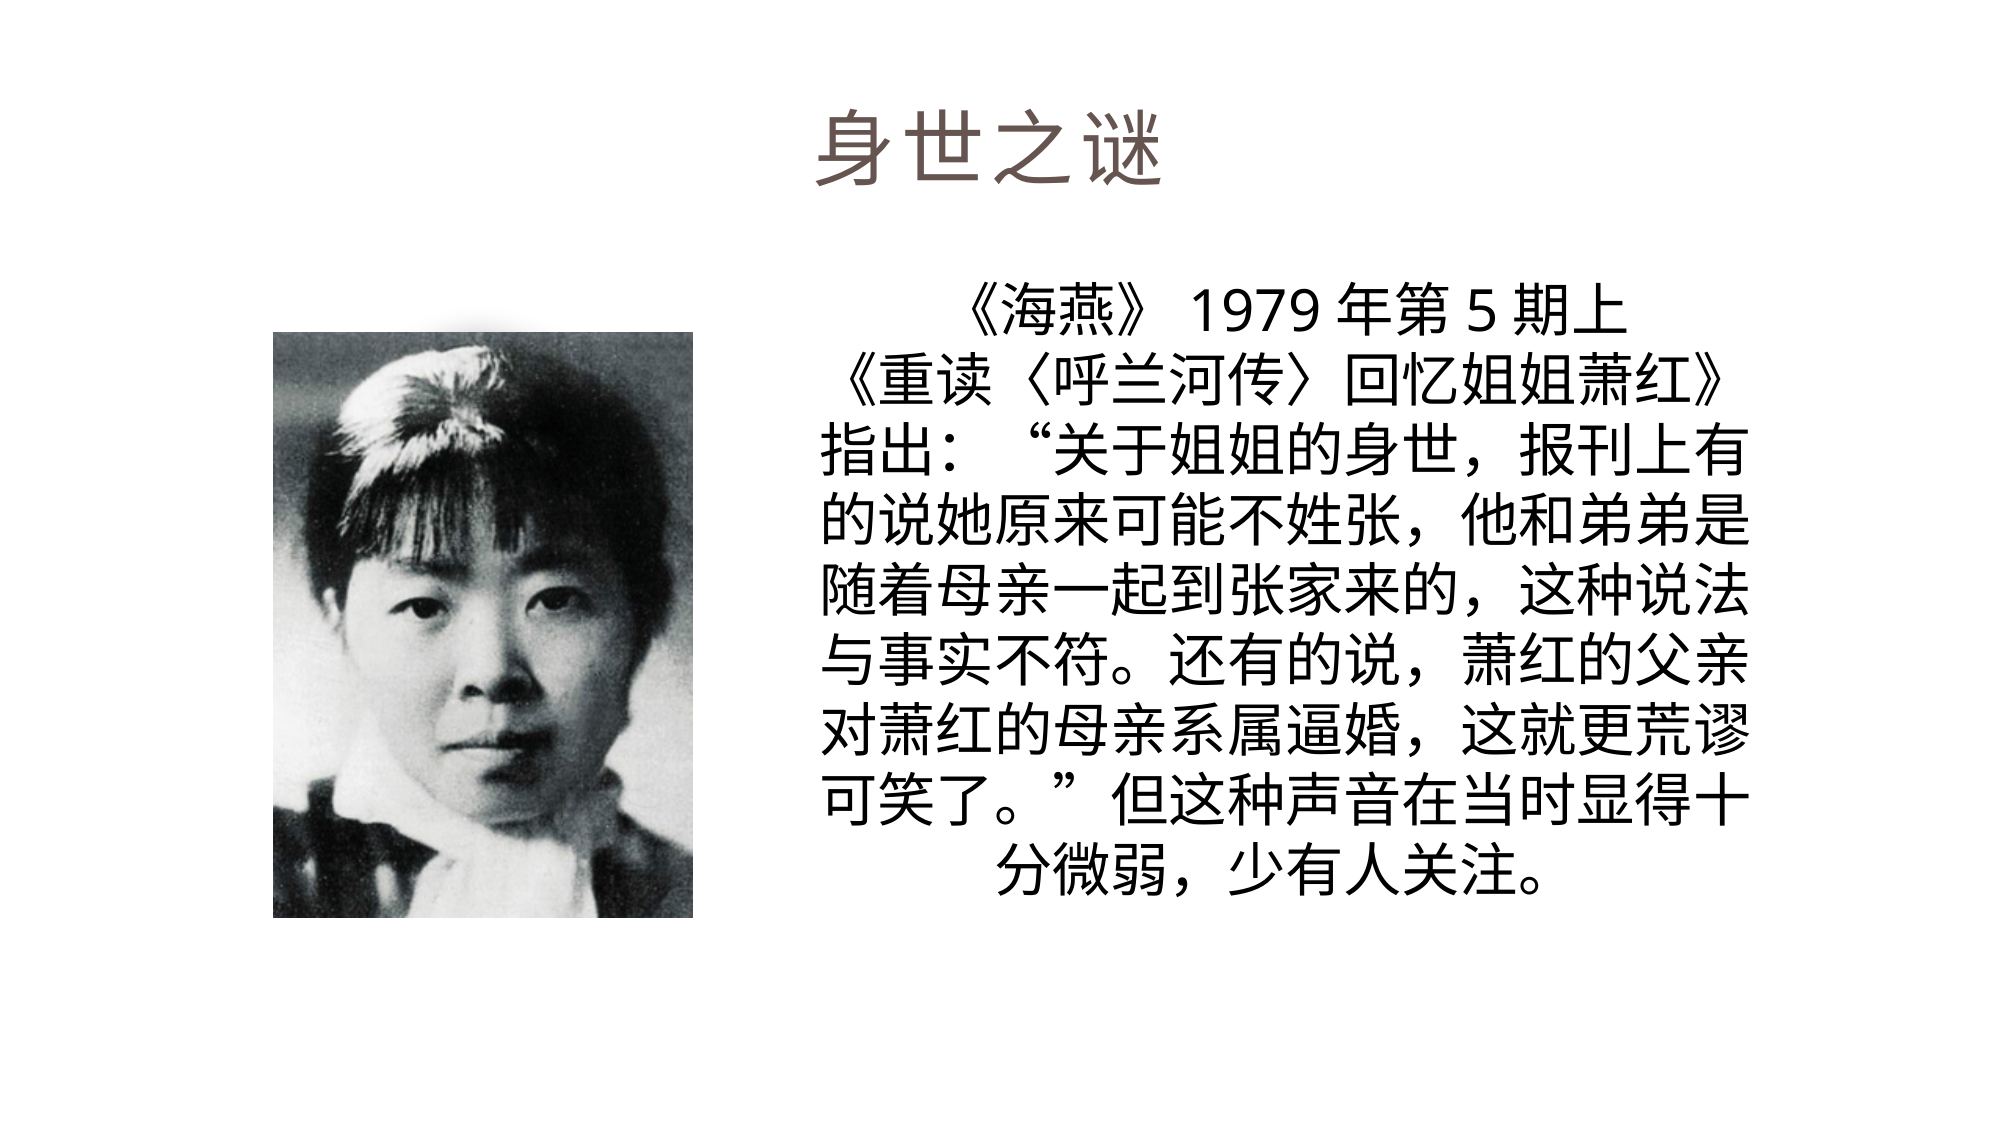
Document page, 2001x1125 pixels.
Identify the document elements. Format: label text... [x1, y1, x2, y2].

text_box 《海燕》1979年第5期上 《重读〈呼兰河传〉回忆姐姐萧红》指出：“关于姐姐的身世，报刊上有的说她原来可能不姓张，他和弟弟是随着母亲一起到张家来的，这种说法与事实不符。还有的说，萧红的父亲对萧红的母亲系属逼婚，这就更荒谬可笑了。”但这种声音在当时显得十分微弱，少有人关注。 [793, 266, 1777, 911]
text_box 身世之谜 [797, 88, 1179, 204]
picture [273, 332, 693, 918]
